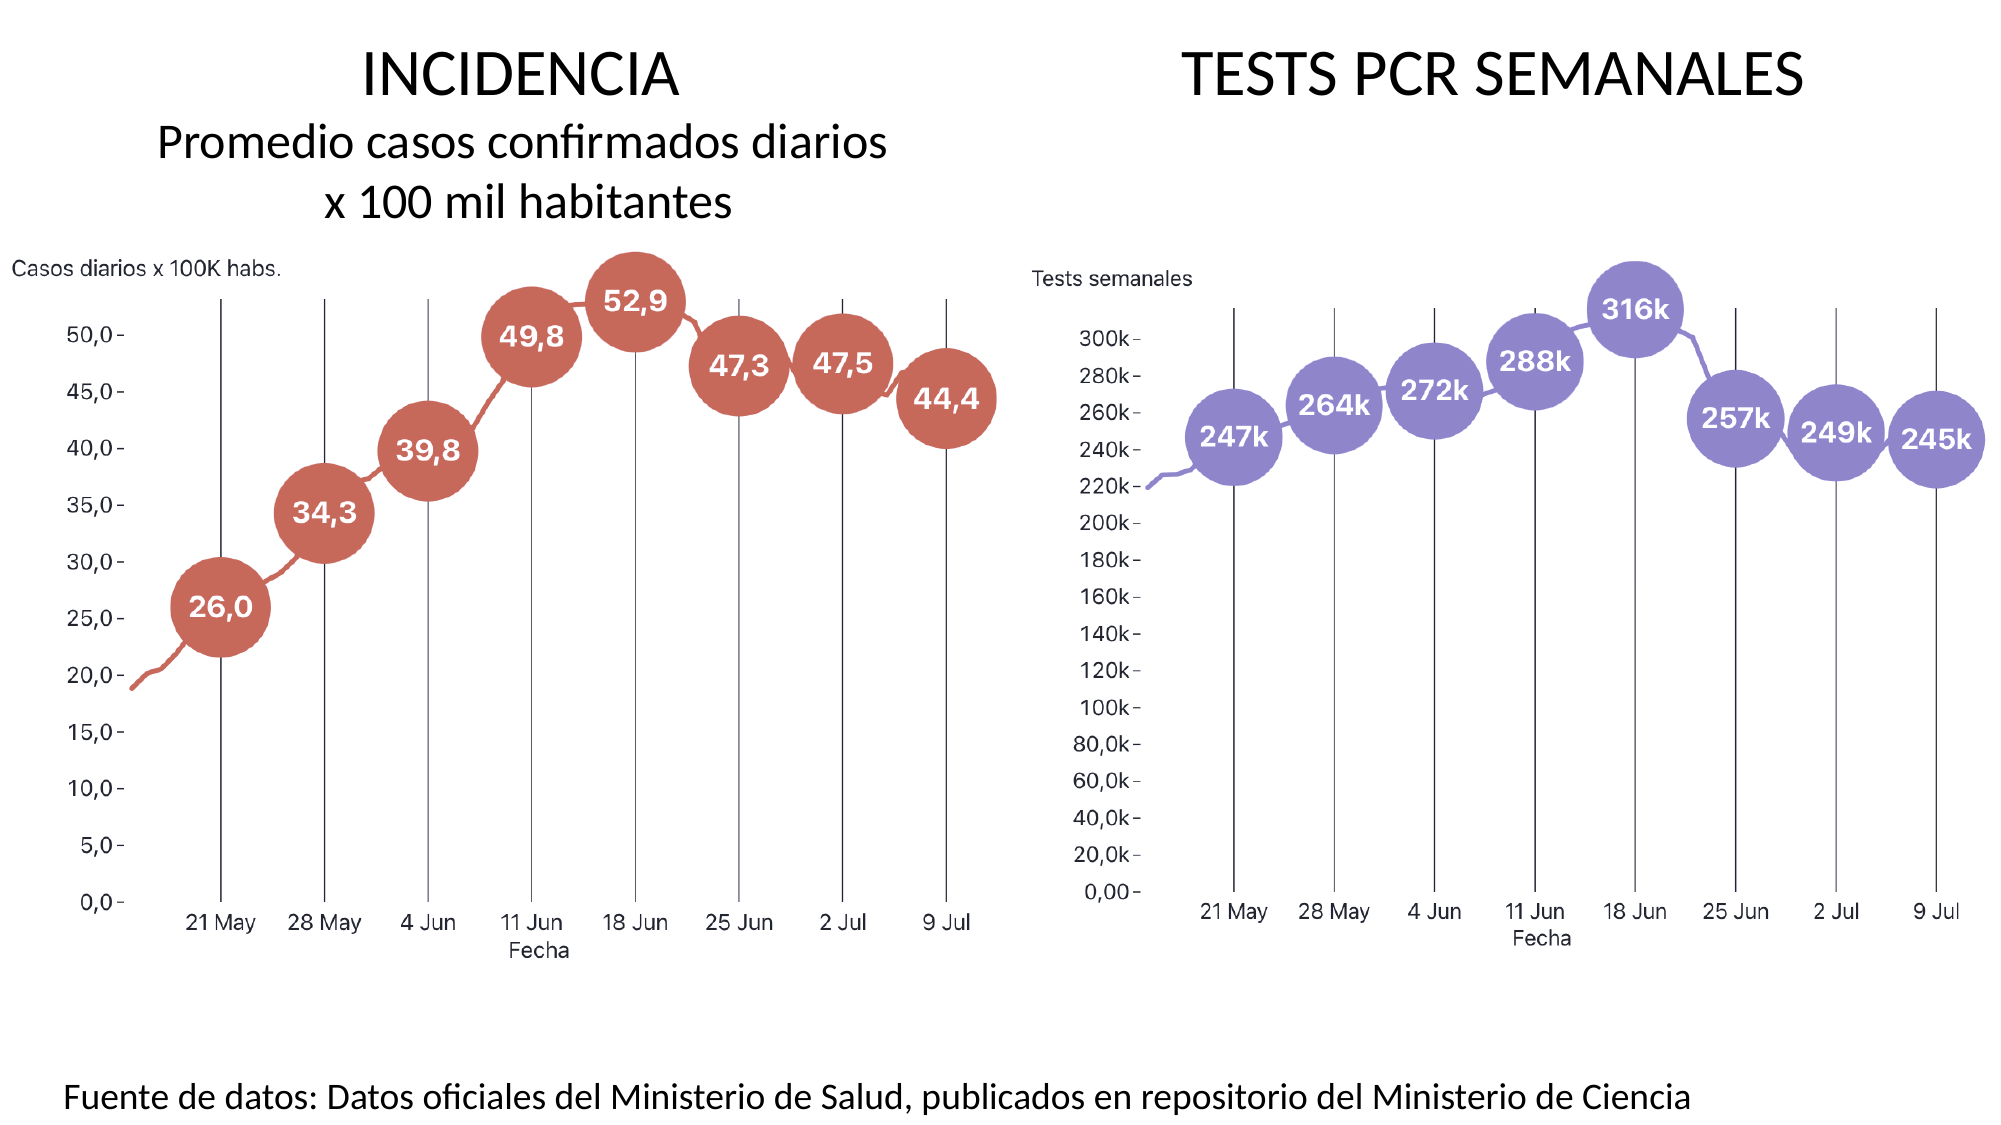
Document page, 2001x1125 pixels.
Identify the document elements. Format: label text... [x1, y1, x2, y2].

text_box INCIDENCIA Promedio casos confirmados diarios x 100 mil habitantes [30, 20, 1027, 236]
text_box TESTS PCR SEMANALES [1026, 20, 1976, 116]
picture [0, 238, 1007, 969]
picture [1025, 253, 2000, 954]
